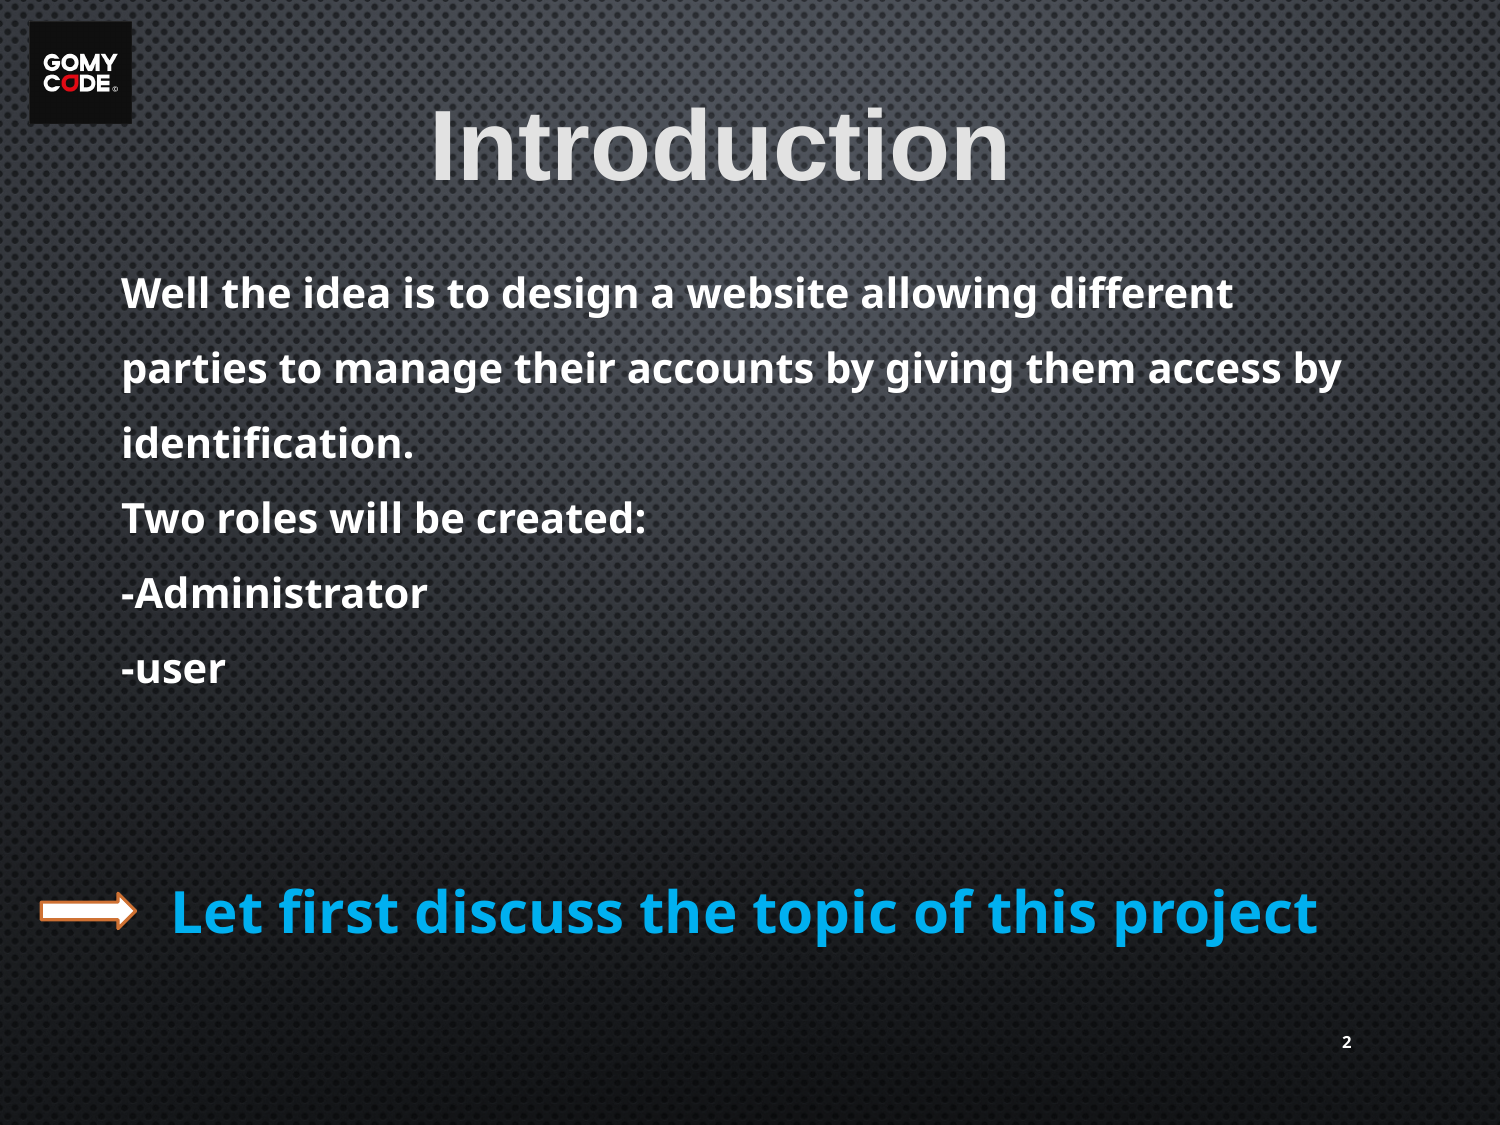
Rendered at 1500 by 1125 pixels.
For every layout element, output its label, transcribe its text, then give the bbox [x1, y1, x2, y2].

text_box Introduction [242, 72, 1200, 211]
slide_number 2 [1298, 1013, 1367, 1074]
picture [29, 21, 132, 125]
text_box Well the idea is to design a website allowing different parties to manage their accounts by giving them access by identification. Two roles will be created: -Administrator -user [106, 234, 1382, 700]
text_box [39, 891, 137, 931]
text_box Let first discuss the topic of this project [155, 868, 1382, 953]
